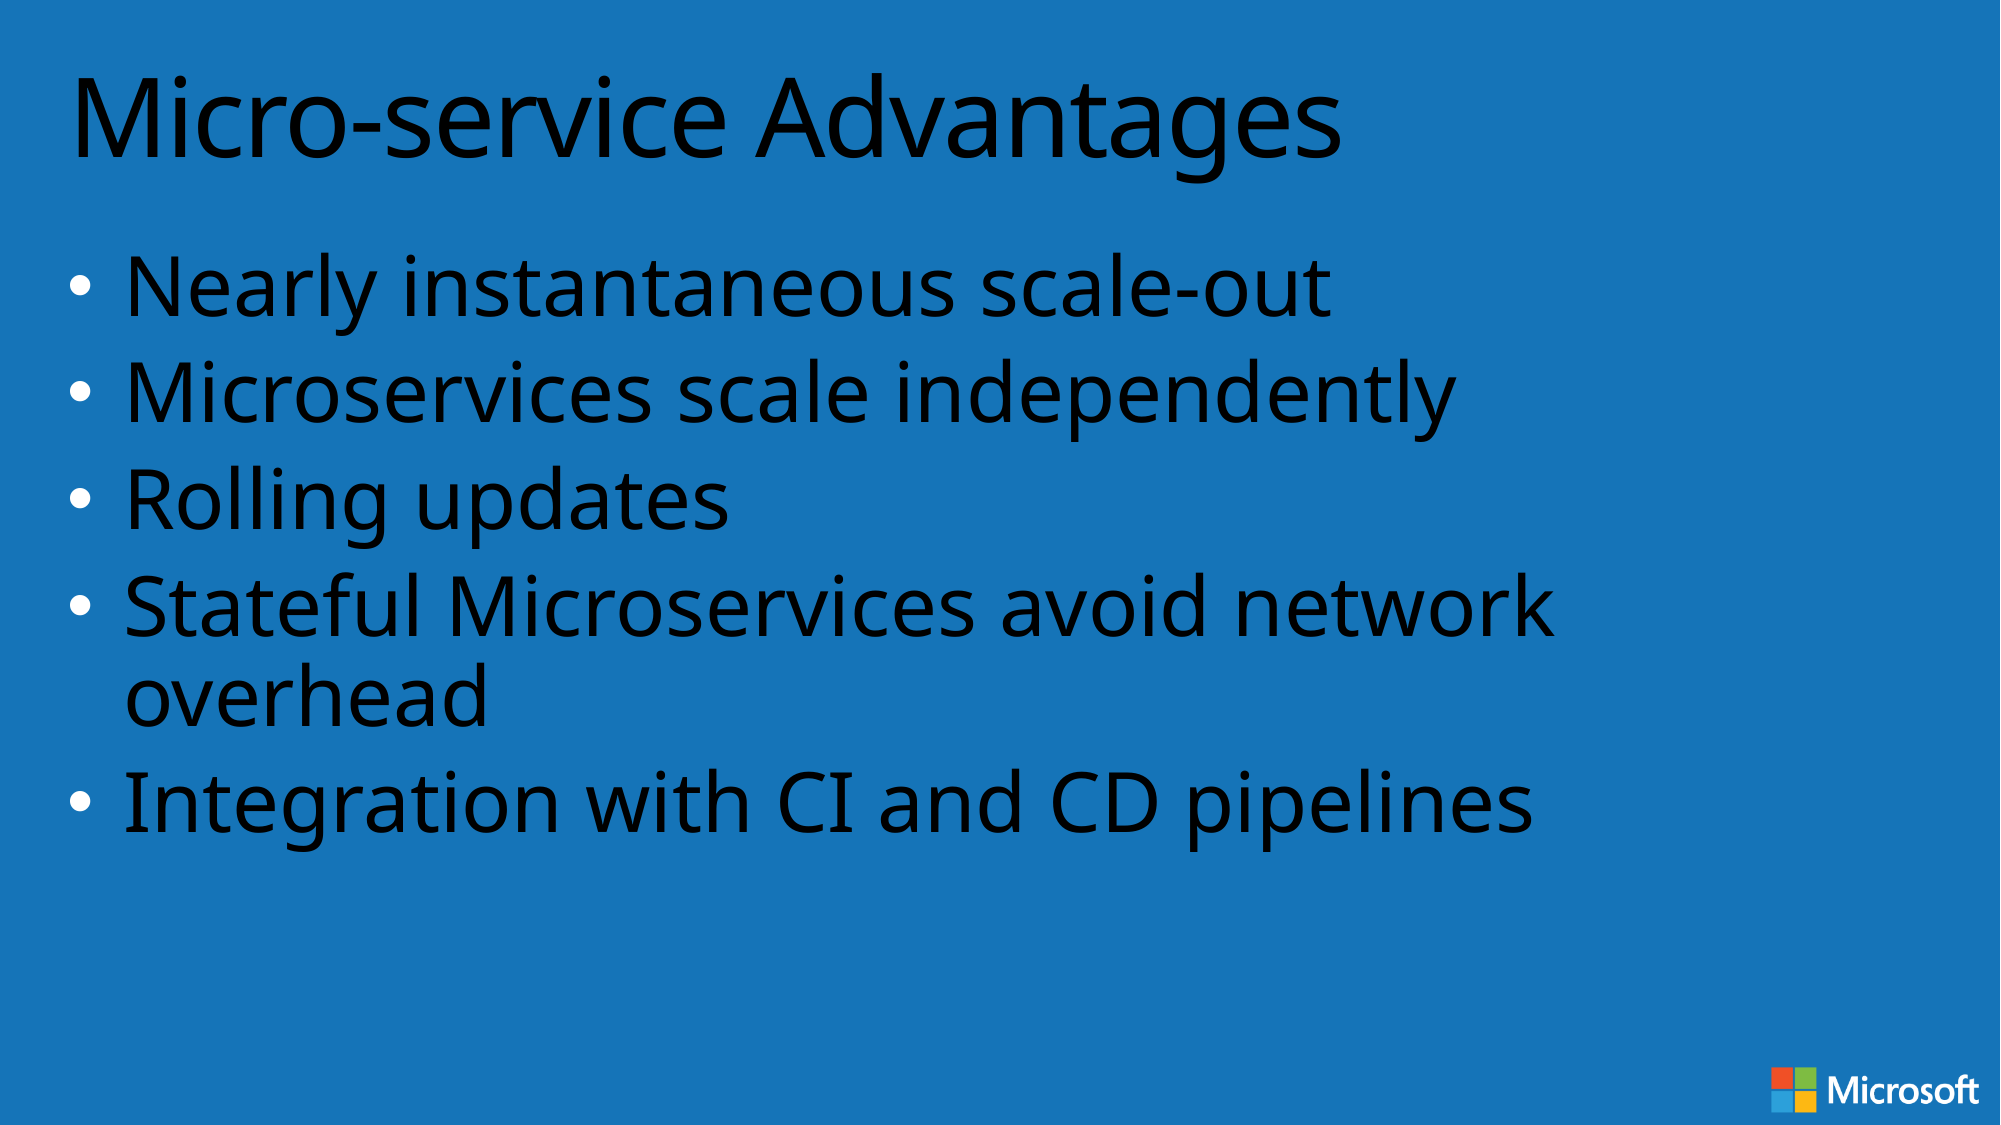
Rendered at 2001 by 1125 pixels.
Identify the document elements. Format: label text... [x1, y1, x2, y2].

list Nearly instantaneous scale-out Microservices scale independently Rolling updates Stateful Microservices avoid network overhead Integration with CI and CD pipelines [43, 229, 1938, 795]
title Micro-service Advantages [44, 47, 1938, 196]
picture [1770, 1066, 1980, 1113]
